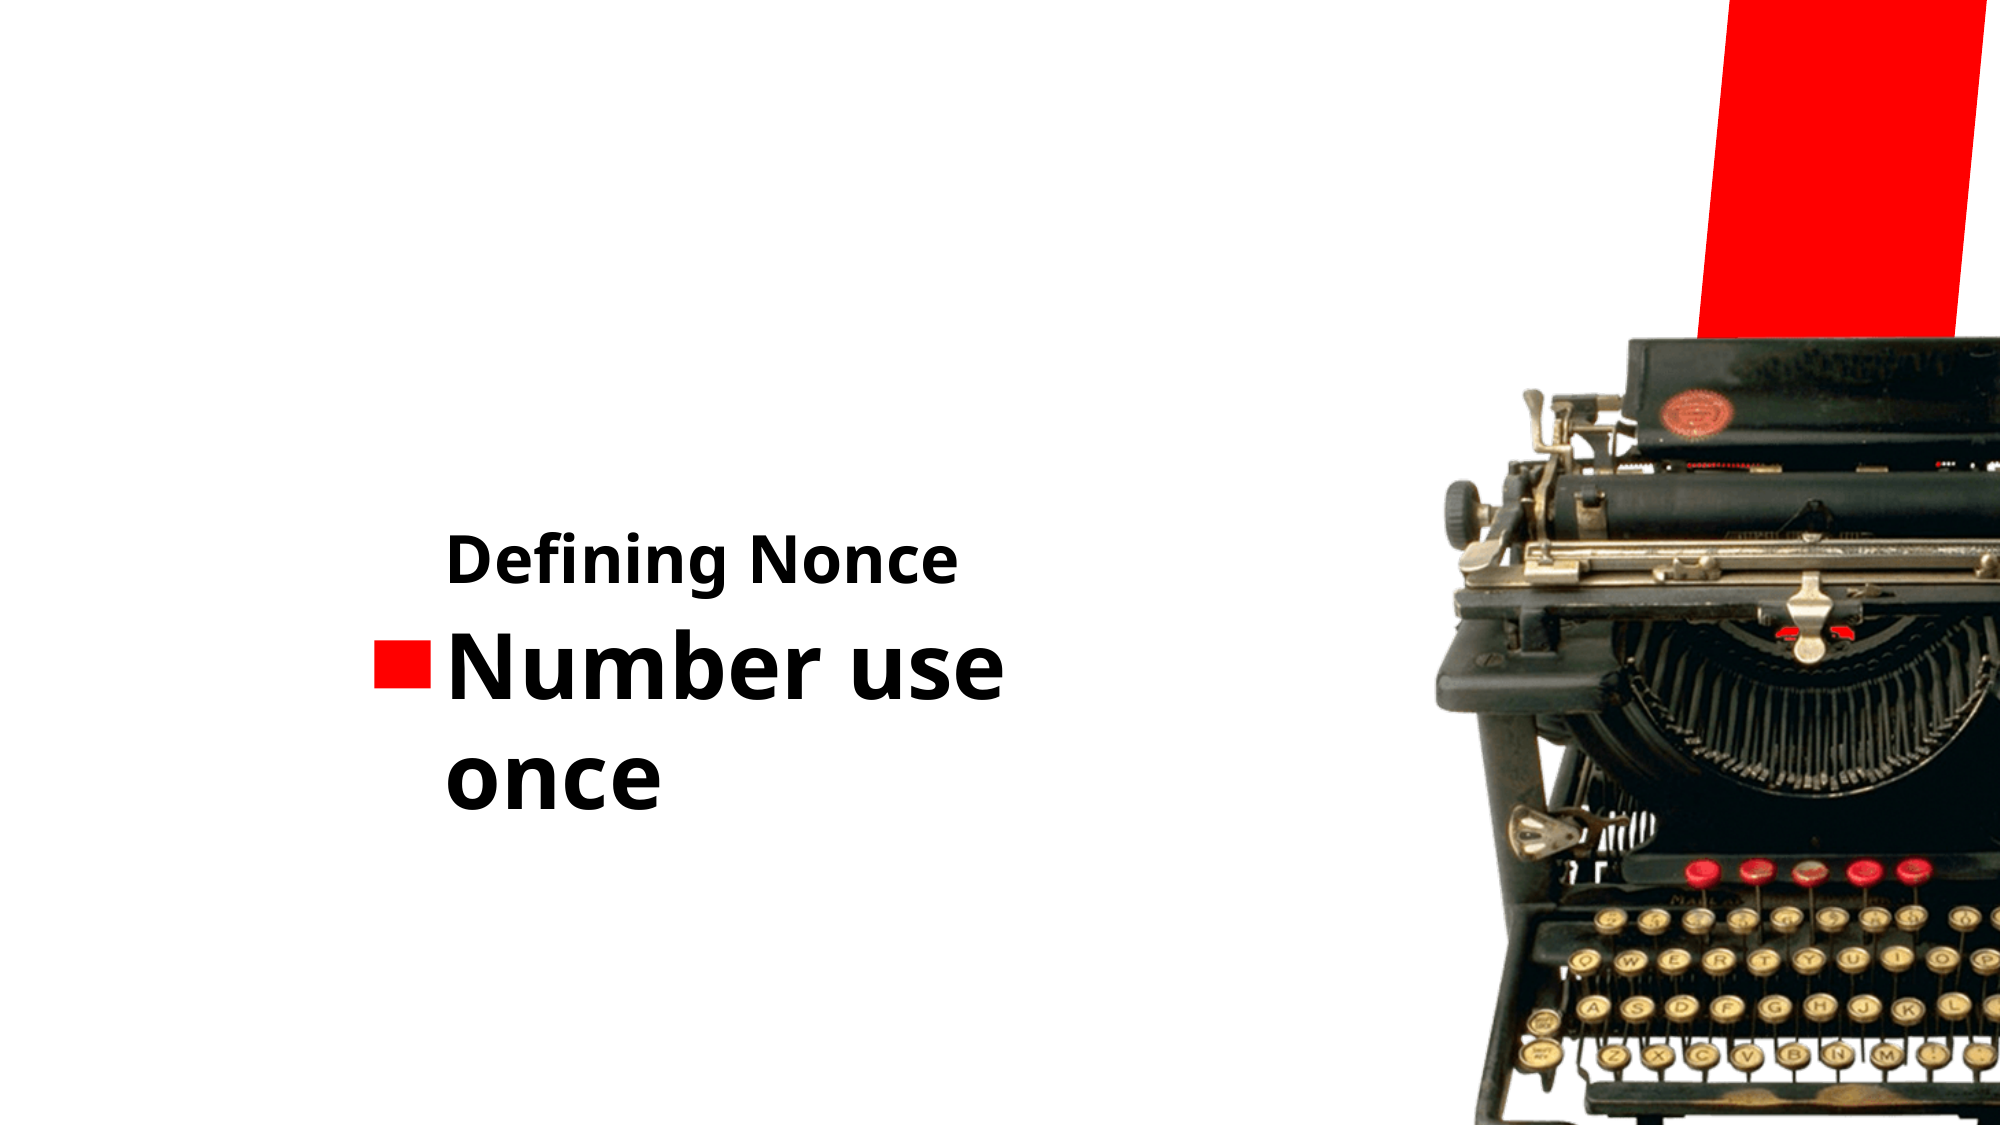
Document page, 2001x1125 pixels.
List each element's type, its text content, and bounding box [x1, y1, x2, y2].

picture [1353, 280, 2000, 1125]
text_box Defining Nonce [430, 509, 1215, 600]
text_box [373, 639, 432, 690]
text_box Number use once [430, 600, 1215, 836]
text_box [1701, 0, 1989, 280]
